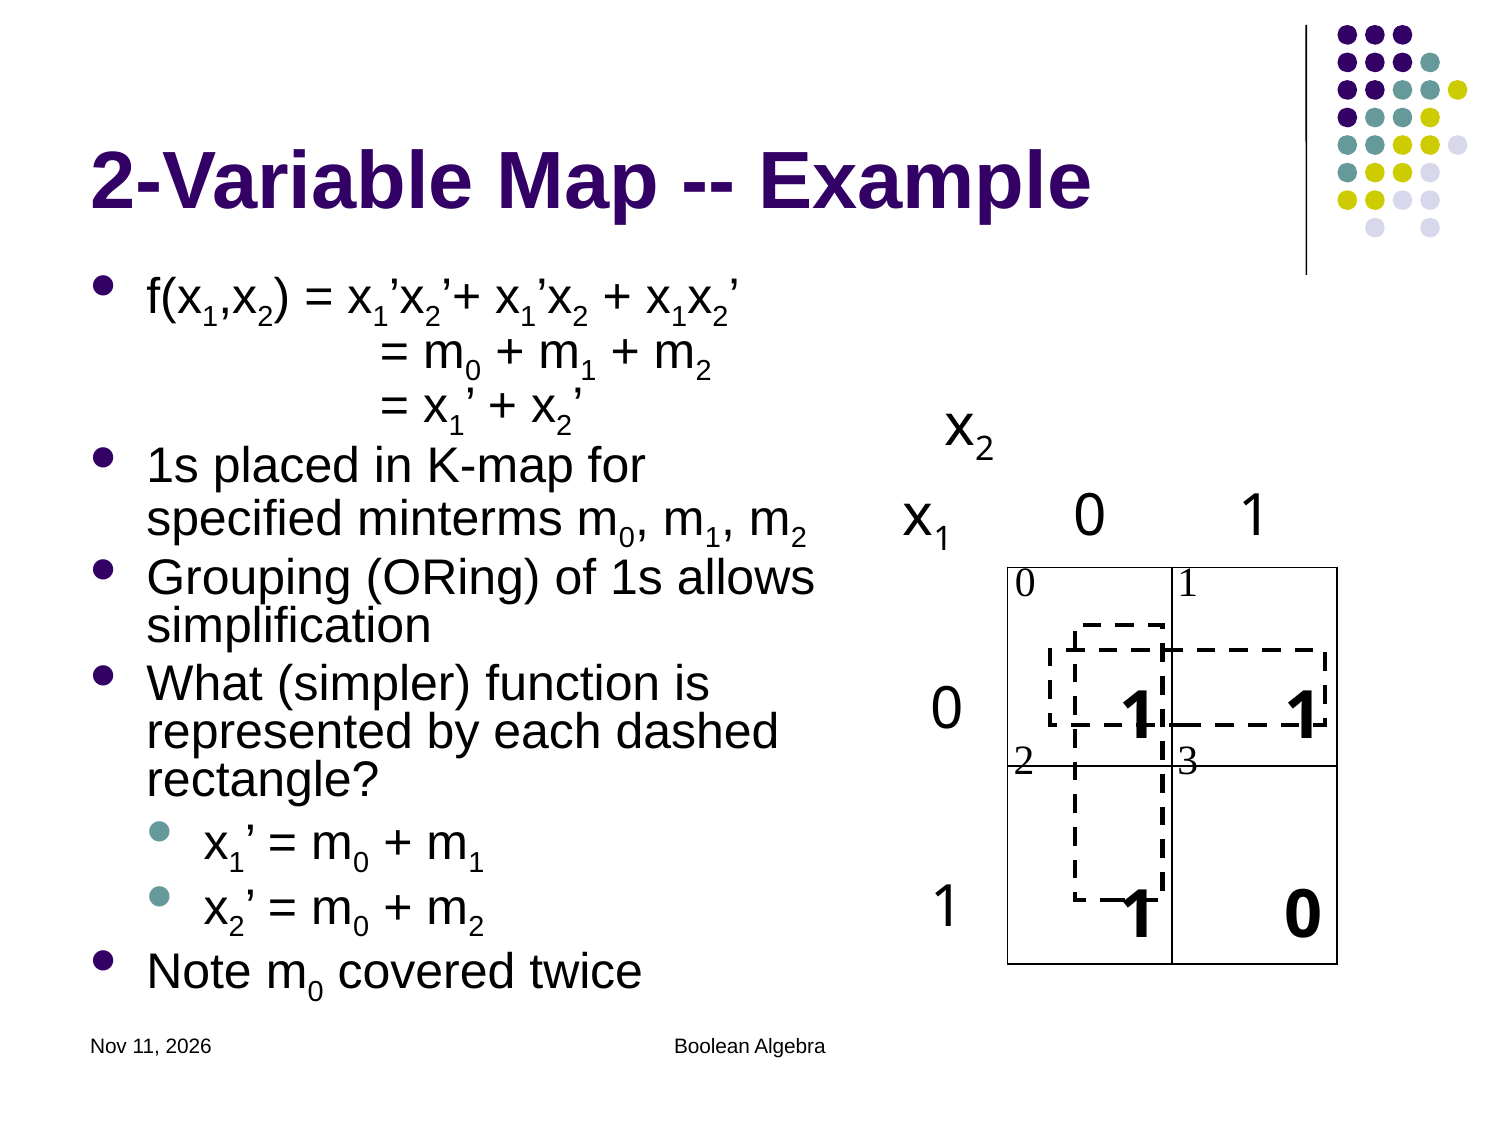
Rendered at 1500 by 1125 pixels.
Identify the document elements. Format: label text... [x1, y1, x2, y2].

table_cell 1 [1008, 767, 1171, 963]
table_cell 0 [887, 568, 1007, 766]
text_box [1050, 649, 1325, 725]
text_box [1074, 624, 1163, 649]
text_box 0 [1000, 547, 1051, 613]
table_cell 1 [1008, 568, 1171, 765]
table_cell 0 [1173, 767, 1336, 963]
text_box 1 [1162, 547, 1214, 613]
table_cell 1 [887, 766, 1007, 964]
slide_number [75, 1025, 425, 1100]
title 2-Variable Map -- Example [75, 20, 1313, 233]
table_header x1 [887, 375, 1007, 568]
text_box 3 [1163, 725, 1214, 790]
text_box x2 [929, 380, 1010, 475]
table_cell 1 [1173, 568, 1336, 765]
text_box [1074, 725, 1163, 900]
text_box 2 [999, 725, 1050, 790]
footer Boolean Algebra [512, 1025, 988, 1100]
table_header 1 [1172, 375, 1337, 567]
list f(x1,x2) = x1’x2’+ x1’x2 + x1x2’ = m0 + m1 + m2 = x1’ + x2’ 1s placed in K-map for specified minterms m0, m1, m2 Grouping (ORing) of 1s allows simplification What (simpler) function is represented by each dashed rectangle? x1’ = m0 + m1 x2’ = m0 + m2 Note m0 covered twice [75, 262, 869, 1005]
table_header 0 [1007, 375, 1172, 567]
